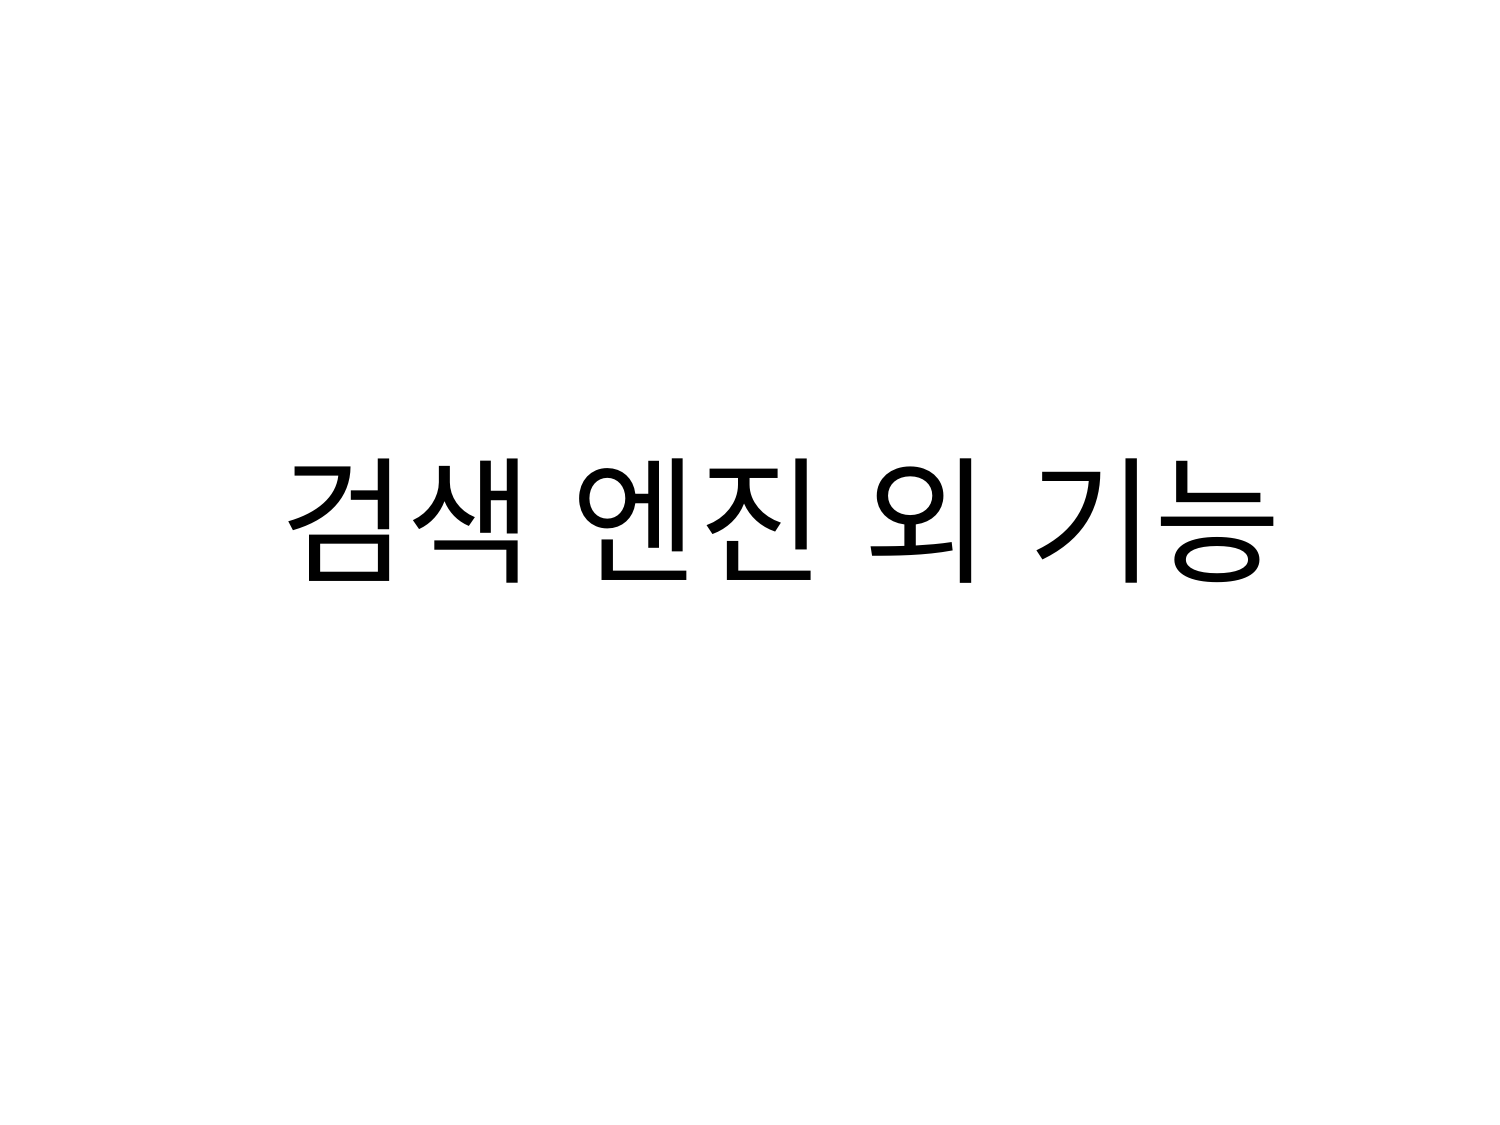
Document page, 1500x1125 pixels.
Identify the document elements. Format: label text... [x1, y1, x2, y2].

text_box 검색 엔진 외 기능 [265, 427, 1297, 608]
